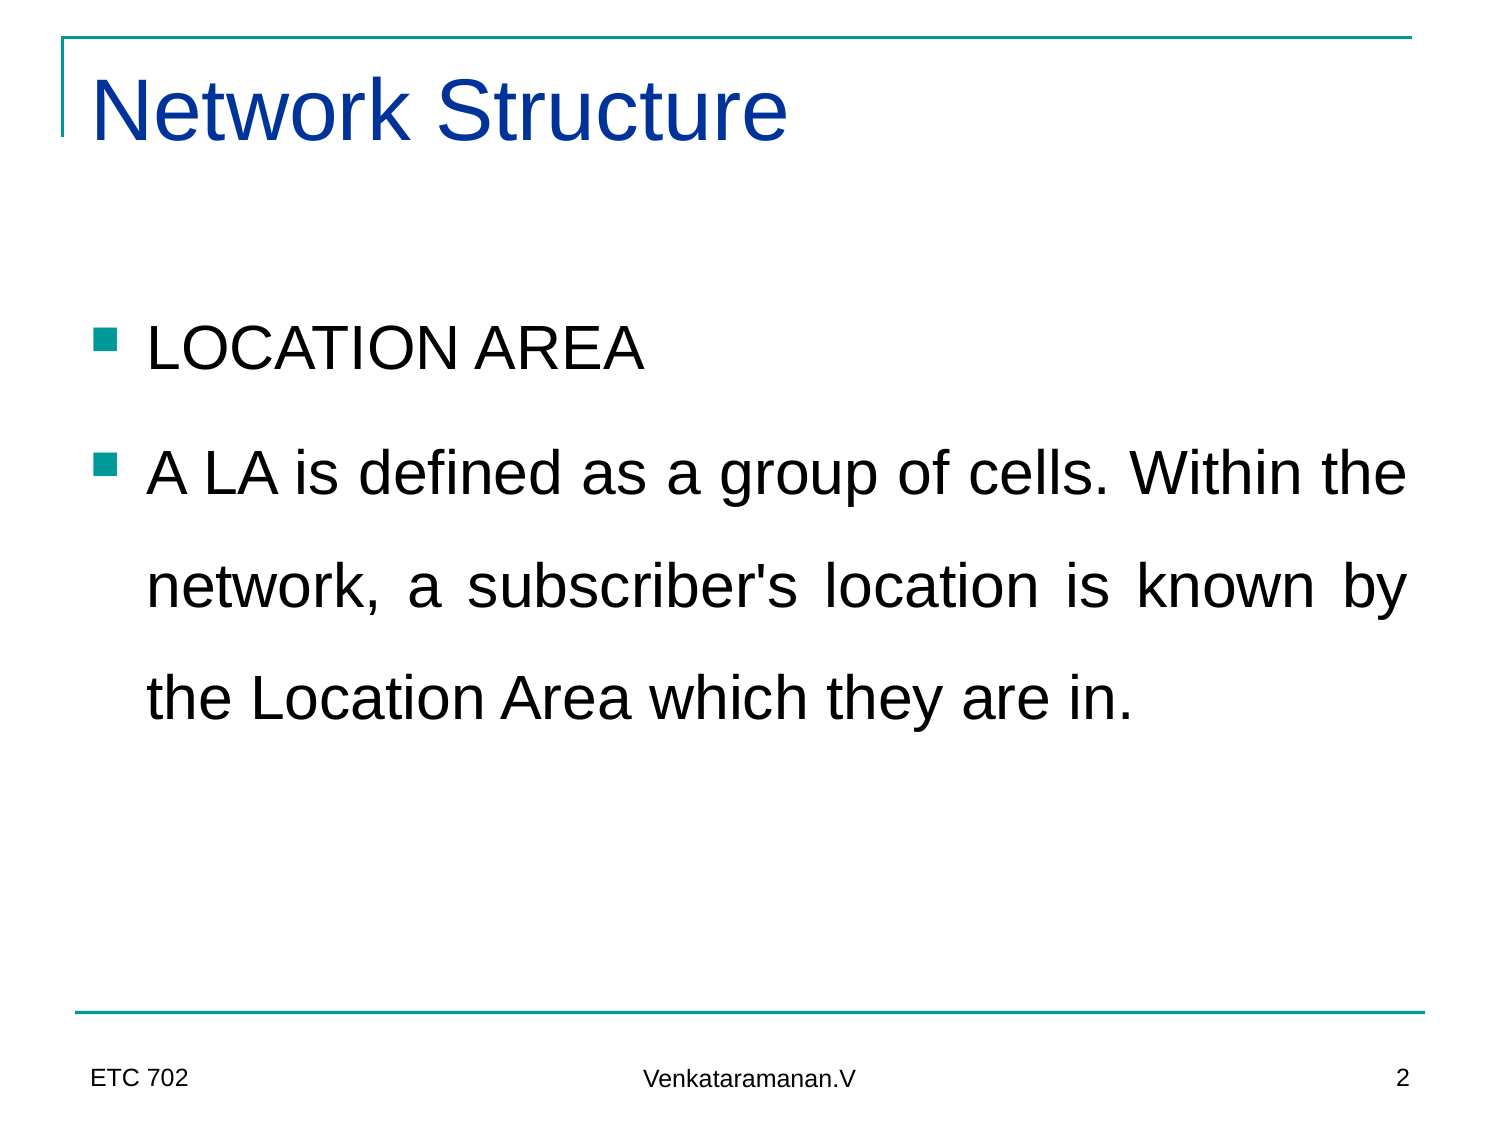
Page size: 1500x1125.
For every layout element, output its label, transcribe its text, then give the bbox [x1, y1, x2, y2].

list LOCATION AREA A LA is defined as a group of cells. Within the network, a subscriber's location is known by the Location Area which they are in. [75, 262, 1425, 1006]
slide_number ETC 702 [75, 1024, 425, 1100]
footer Venkataramanan.V [512, 1025, 988, 1100]
title Network Structure [75, 45, 1425, 233]
slide_number 2 [1074, 1024, 1425, 1100]
